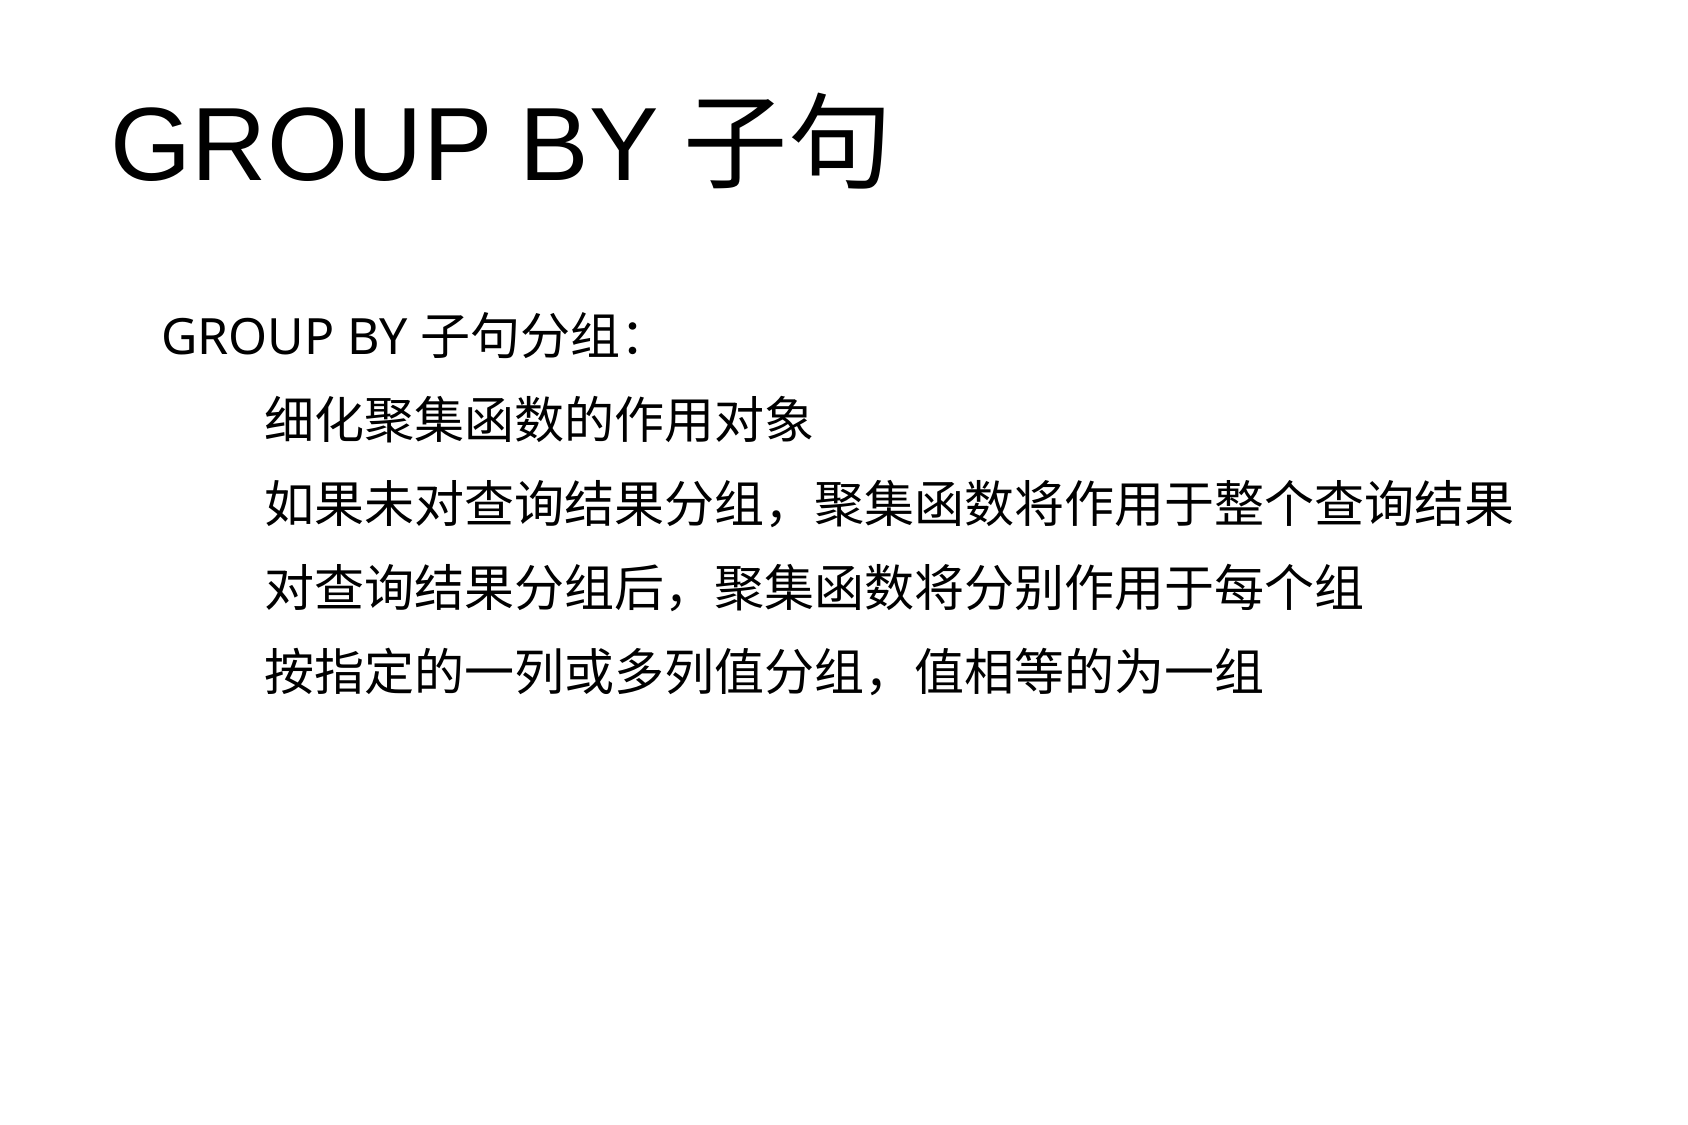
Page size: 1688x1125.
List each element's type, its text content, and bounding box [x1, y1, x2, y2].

title GROUP BY子句 [84, 45, 1604, 233]
list GROUP BY子句分组： 细化聚集函数的作用对象 如果未对查询结果分组，聚集函数将作用于整个查询结果 对查询结果分组后，聚集函数将分别作用于每个组 按指定的一列或多列值分组，值相等的为一组 [134, 267, 1594, 920]
